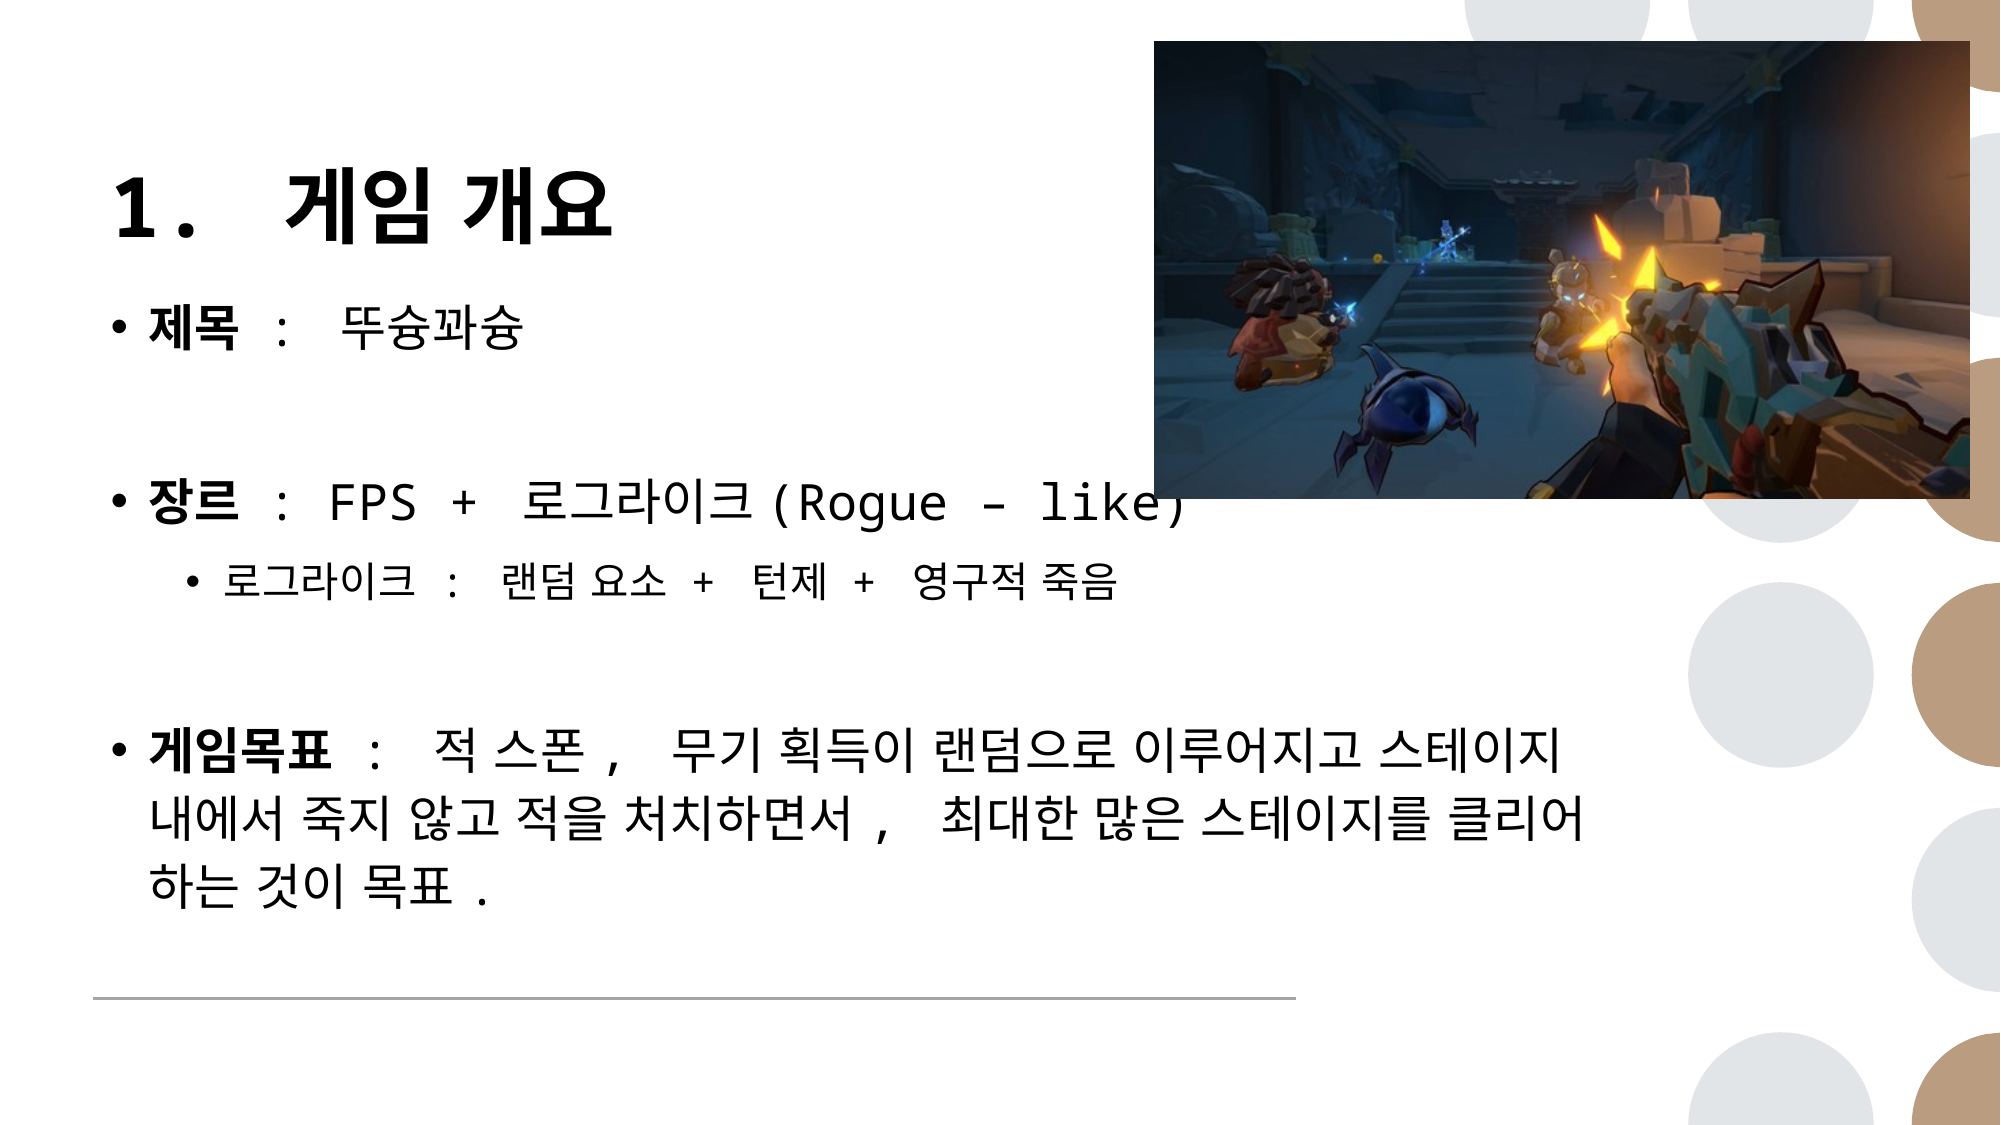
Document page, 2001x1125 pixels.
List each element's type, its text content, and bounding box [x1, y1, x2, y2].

list 제목 : 뚜슝꽈슝 장르 : FPS + 로그라이크(Rogue – like) 로그라이크 : 랜덤 요소 + 턴제 + 영구적 죽음 게임목표 : 적 스폰, 무기 획득이 랜덤으로 이루어지고 스테이지 내에서 죽지 않고 적을 처치하면서, 최대한 많은 스테이지를 클리어 하는 것이 목표. [92, 270, 1674, 946]
picture [1154, 41, 1970, 499]
title 1. 게임 개요 [92, 126, 1154, 270]
